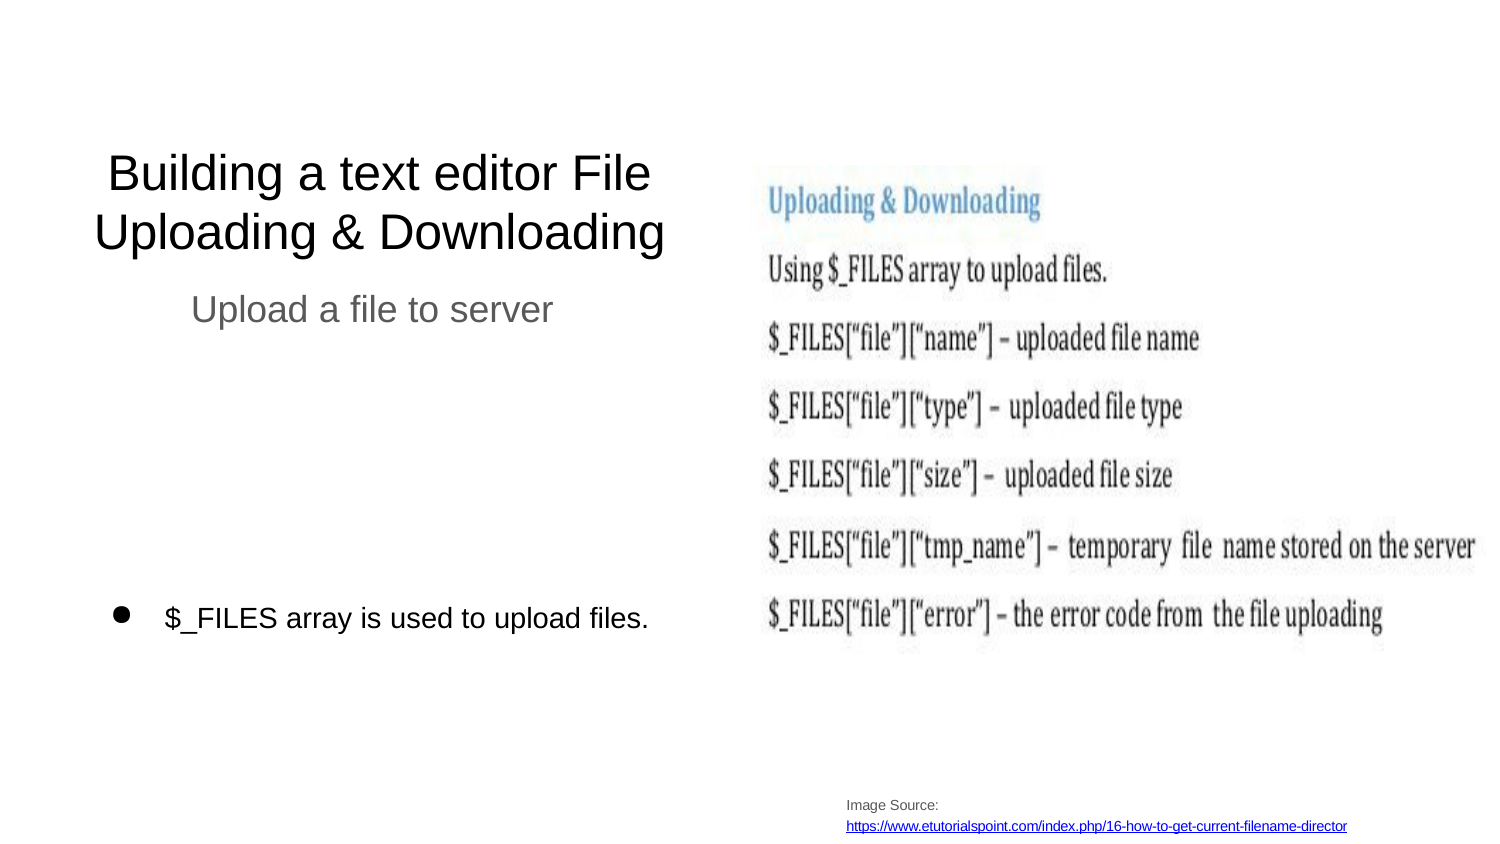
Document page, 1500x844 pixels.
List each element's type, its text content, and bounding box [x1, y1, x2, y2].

title Building a text editor File Uploading & Downloading [91, 136, 671, 283]
picture [749, 164, 1486, 654]
text_box Upload a file to server [188, 283, 558, 331]
text_box Image Source: https://www.etutorialspoint.com/index.php/16-how-to-get-current-filename-director [844, 791, 1374, 835]
text_box $_FILES array is used to upload files. [108, 597, 652, 635]
